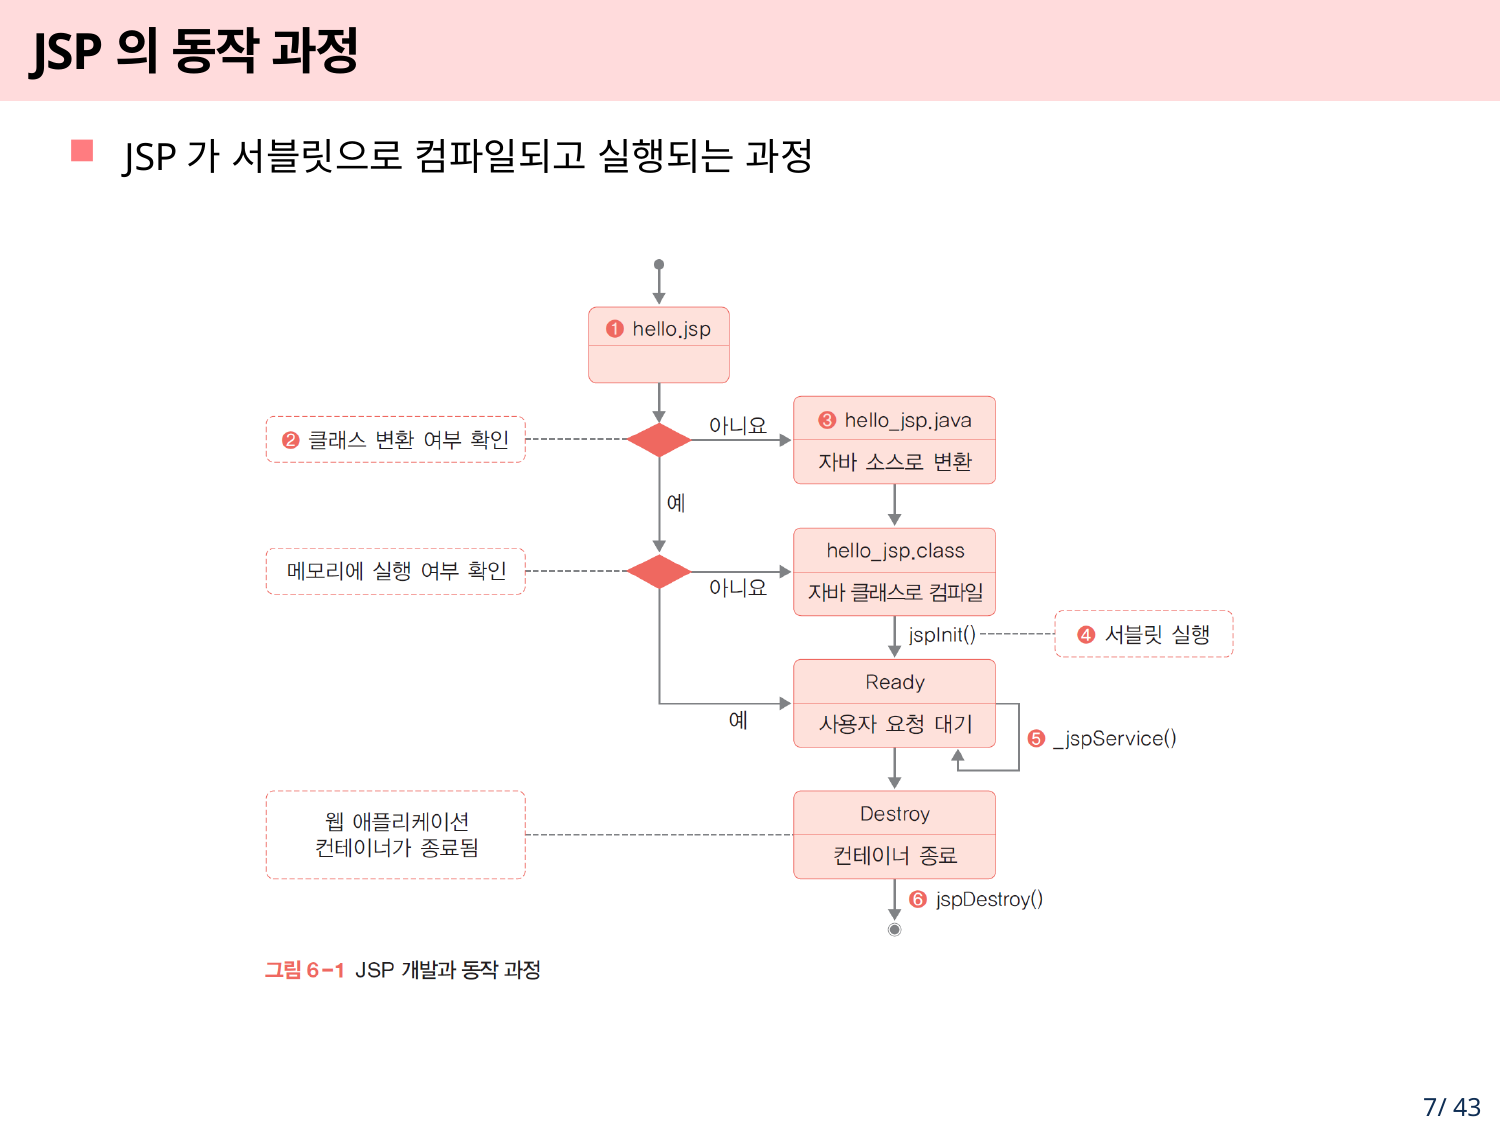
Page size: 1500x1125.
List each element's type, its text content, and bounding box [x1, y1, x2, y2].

title JSP의 동작 과정 [17, 10, 1295, 89]
picture [249, 246, 1251, 987]
list JSP가 서블릿으로 컴파일되고 실행되는 과정 [53, 125, 1425, 1005]
